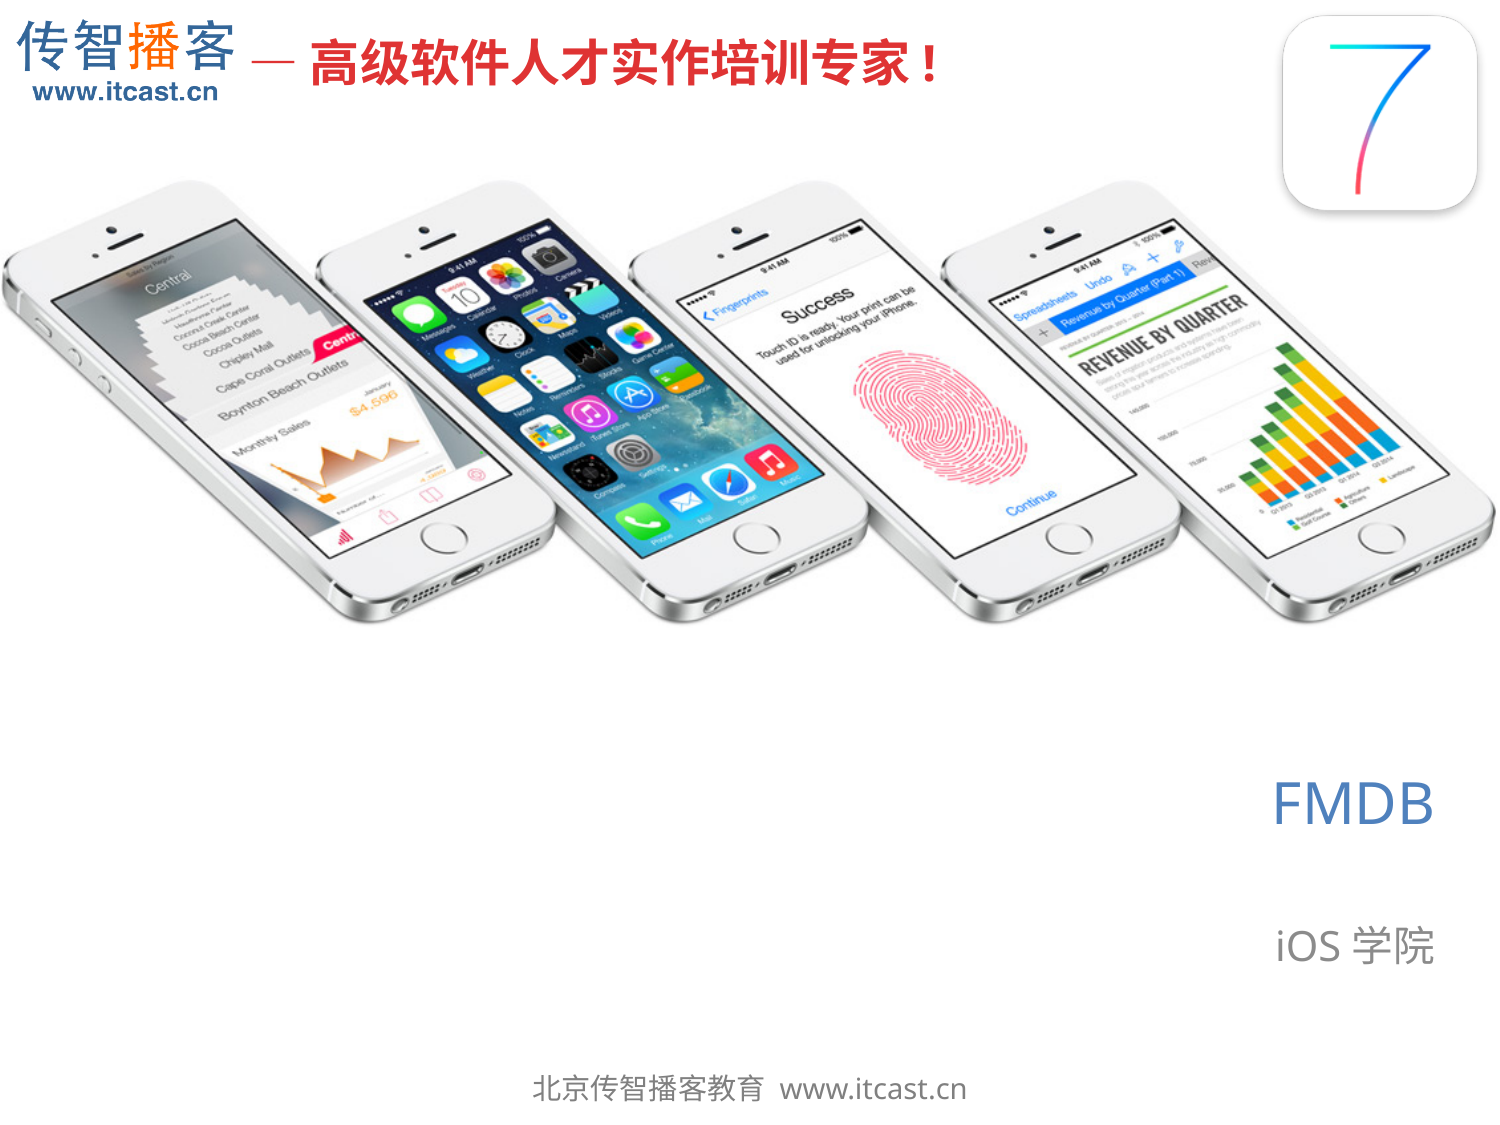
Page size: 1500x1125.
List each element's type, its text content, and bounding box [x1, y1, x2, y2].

subtitle iOS学院 [55, 912, 1450, 1036]
picture [0, 0, 1500, 628]
title FMDB [55, 758, 1450, 912]
picture [16, 19, 234, 101]
